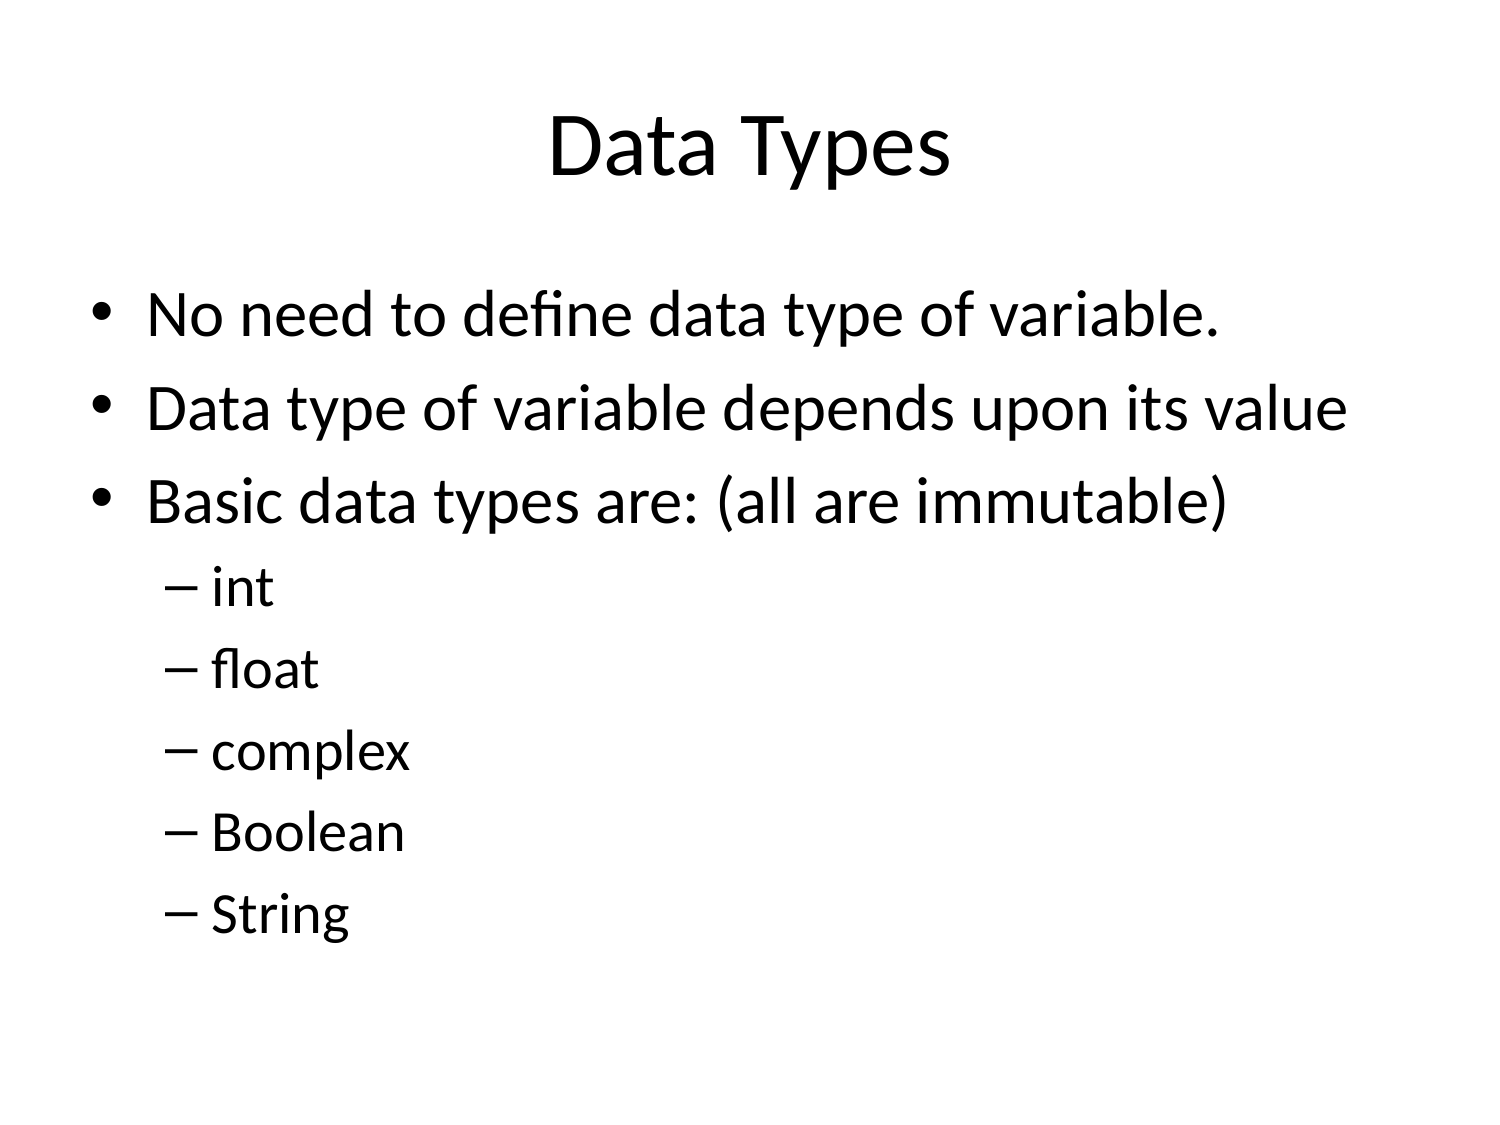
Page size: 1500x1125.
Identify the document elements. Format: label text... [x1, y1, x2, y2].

title Data Types [75, 45, 1425, 233]
list No need to define data type of variable. Data type of variable depends upon its value Basic data types are: (all are immutable) int float complex Boolean String [75, 262, 1425, 1050]
